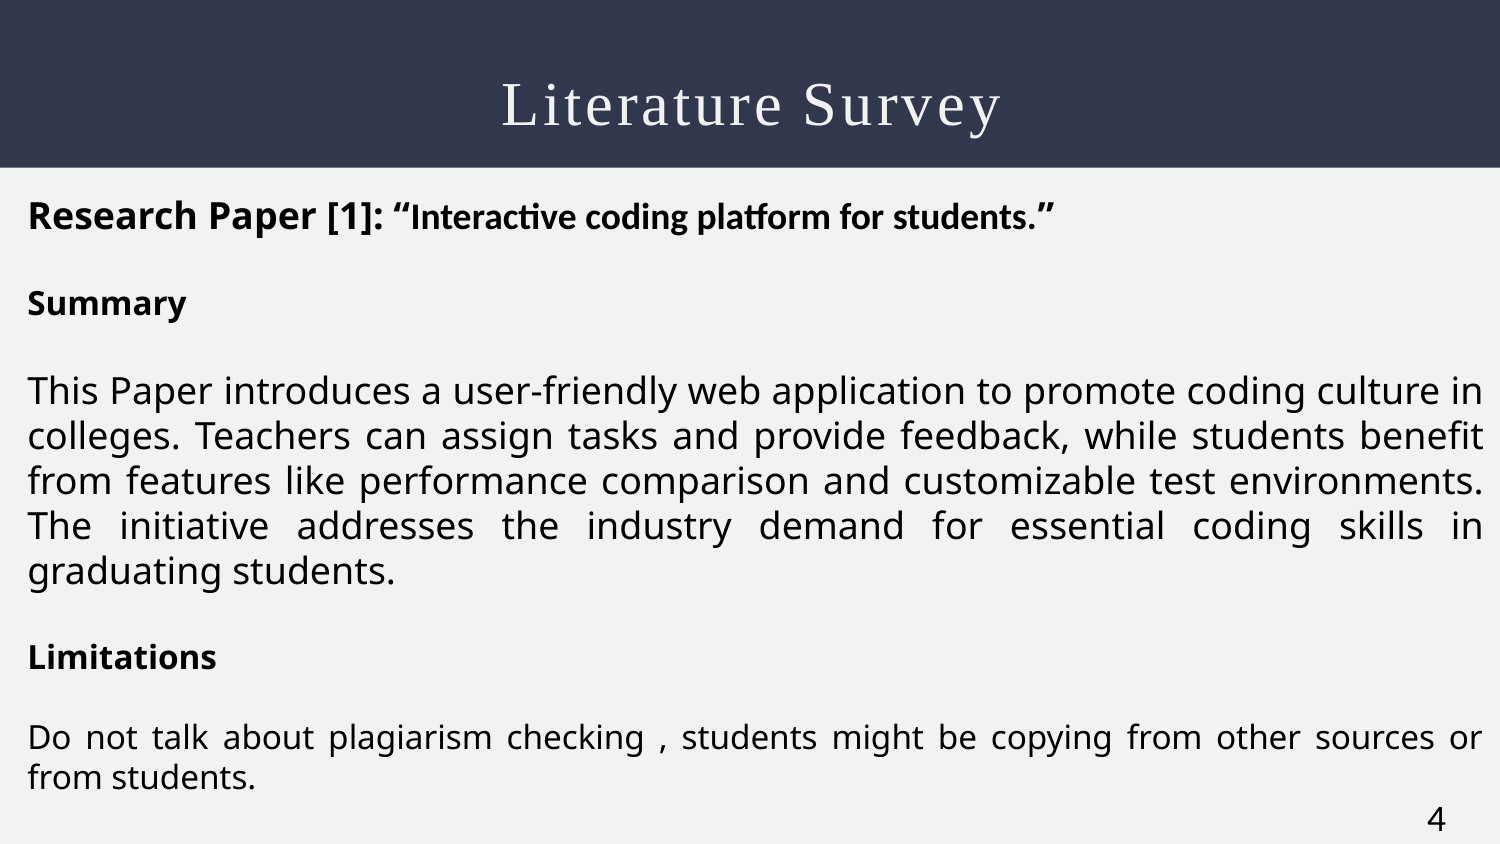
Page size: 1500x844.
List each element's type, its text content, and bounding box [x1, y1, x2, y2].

text_box 4 [1412, 786, 1500, 844]
text_box Research Paper [1]: “Interactive coding platform for students.” Summary This Paper introduces a user-friendly web application to promote coding culture in colleges. Teachers can assign tasks and provide feedback, while students benefit from features like performance comparison and customizable test environments. The initiative addresses the industry demand for essential coding skills in graduating students. Limitations Do not talk about plagiarism checking , students might be copying from other sources or from students. [12, 184, 1500, 804]
title Literature Survey [479, 60, 1021, 184]
